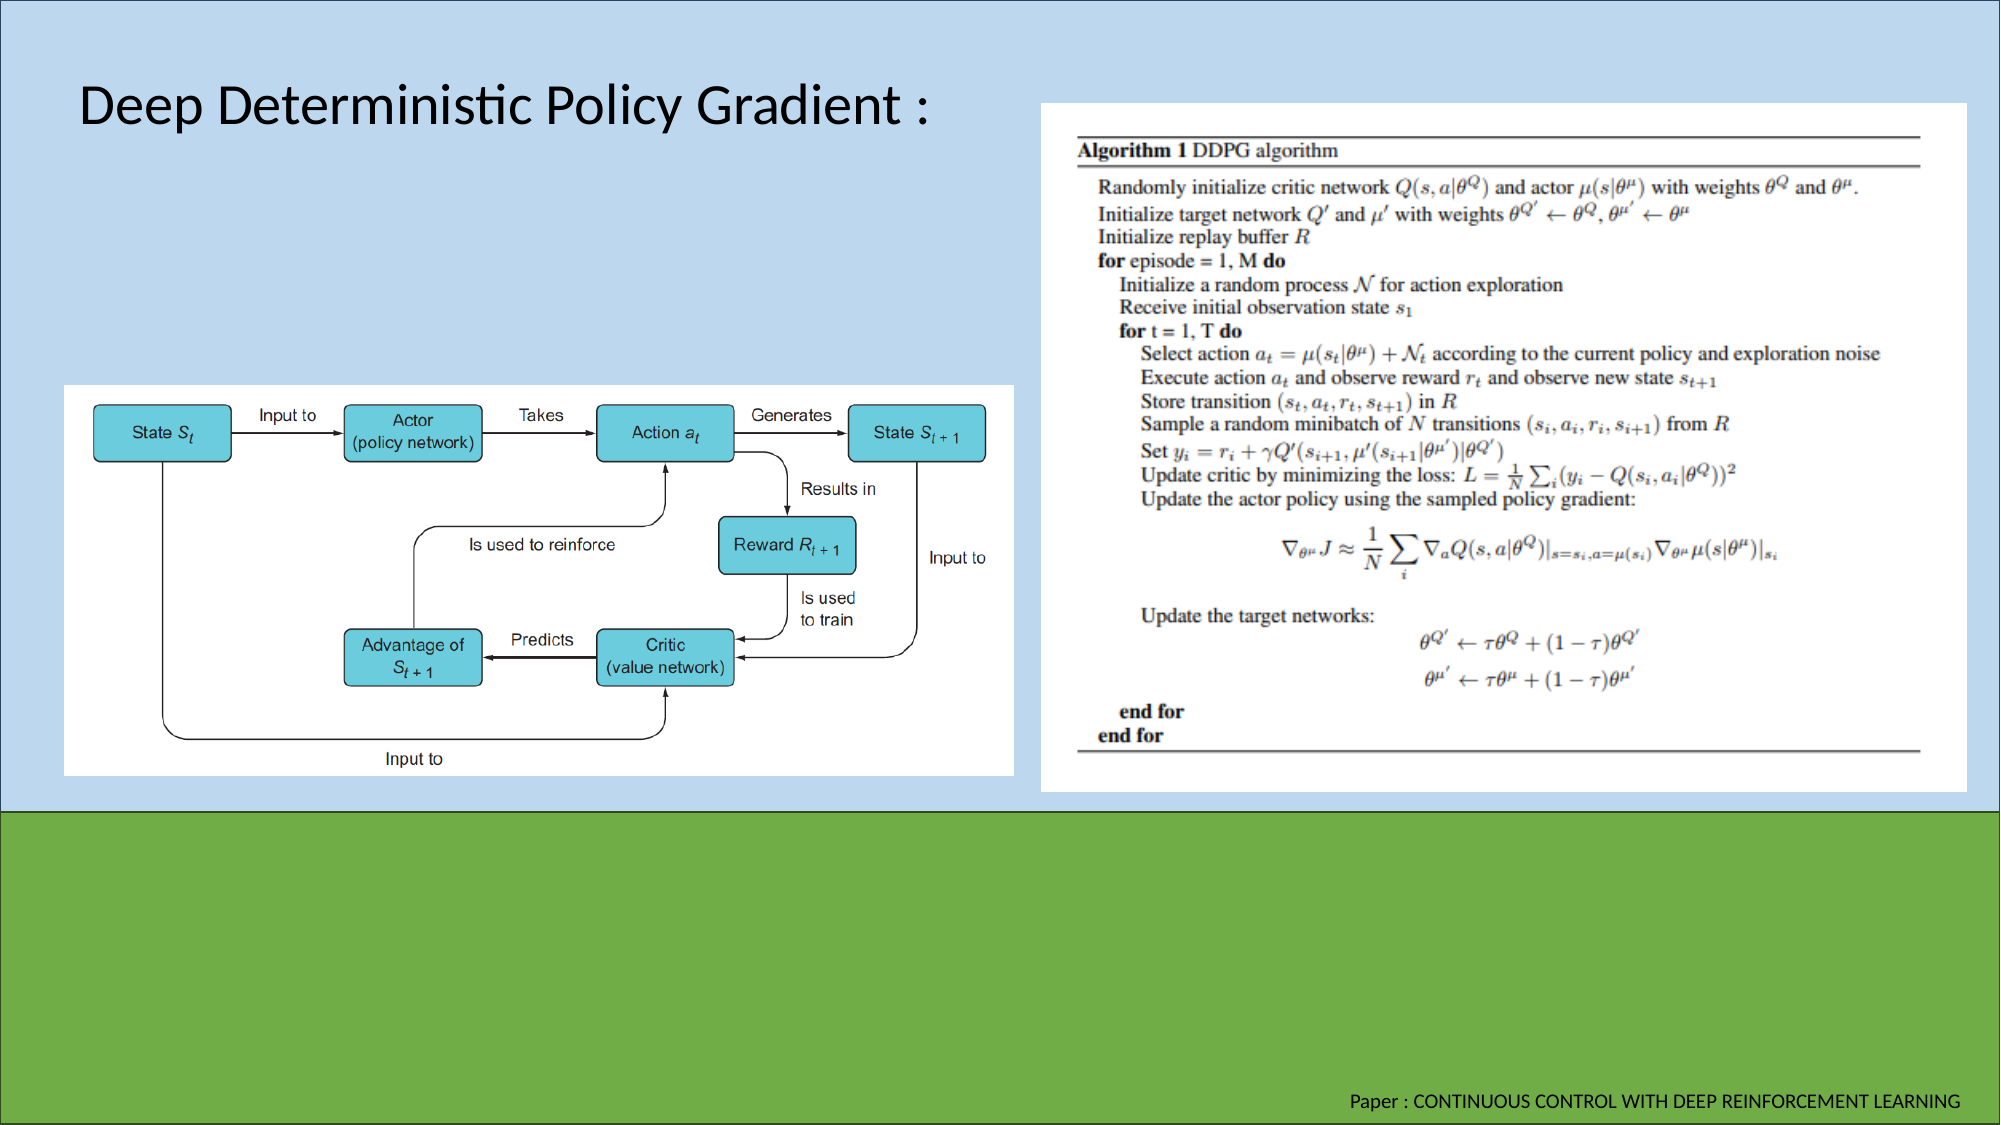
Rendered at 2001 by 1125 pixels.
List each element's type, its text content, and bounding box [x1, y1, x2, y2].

text_box Deep Deterministic Policy Gradient : [64, 58, 1065, 144]
text_box [0, 811, 2000, 1125]
picture [1040, 103, 1967, 792]
picture [64, 385, 1014, 776]
text_box [0, 0, 2000, 811]
text_box Paper : CONTINUOUS CONTROL WITH DEEP REINFORCEMENT LEARNING [1335, 1080, 2000, 1120]
